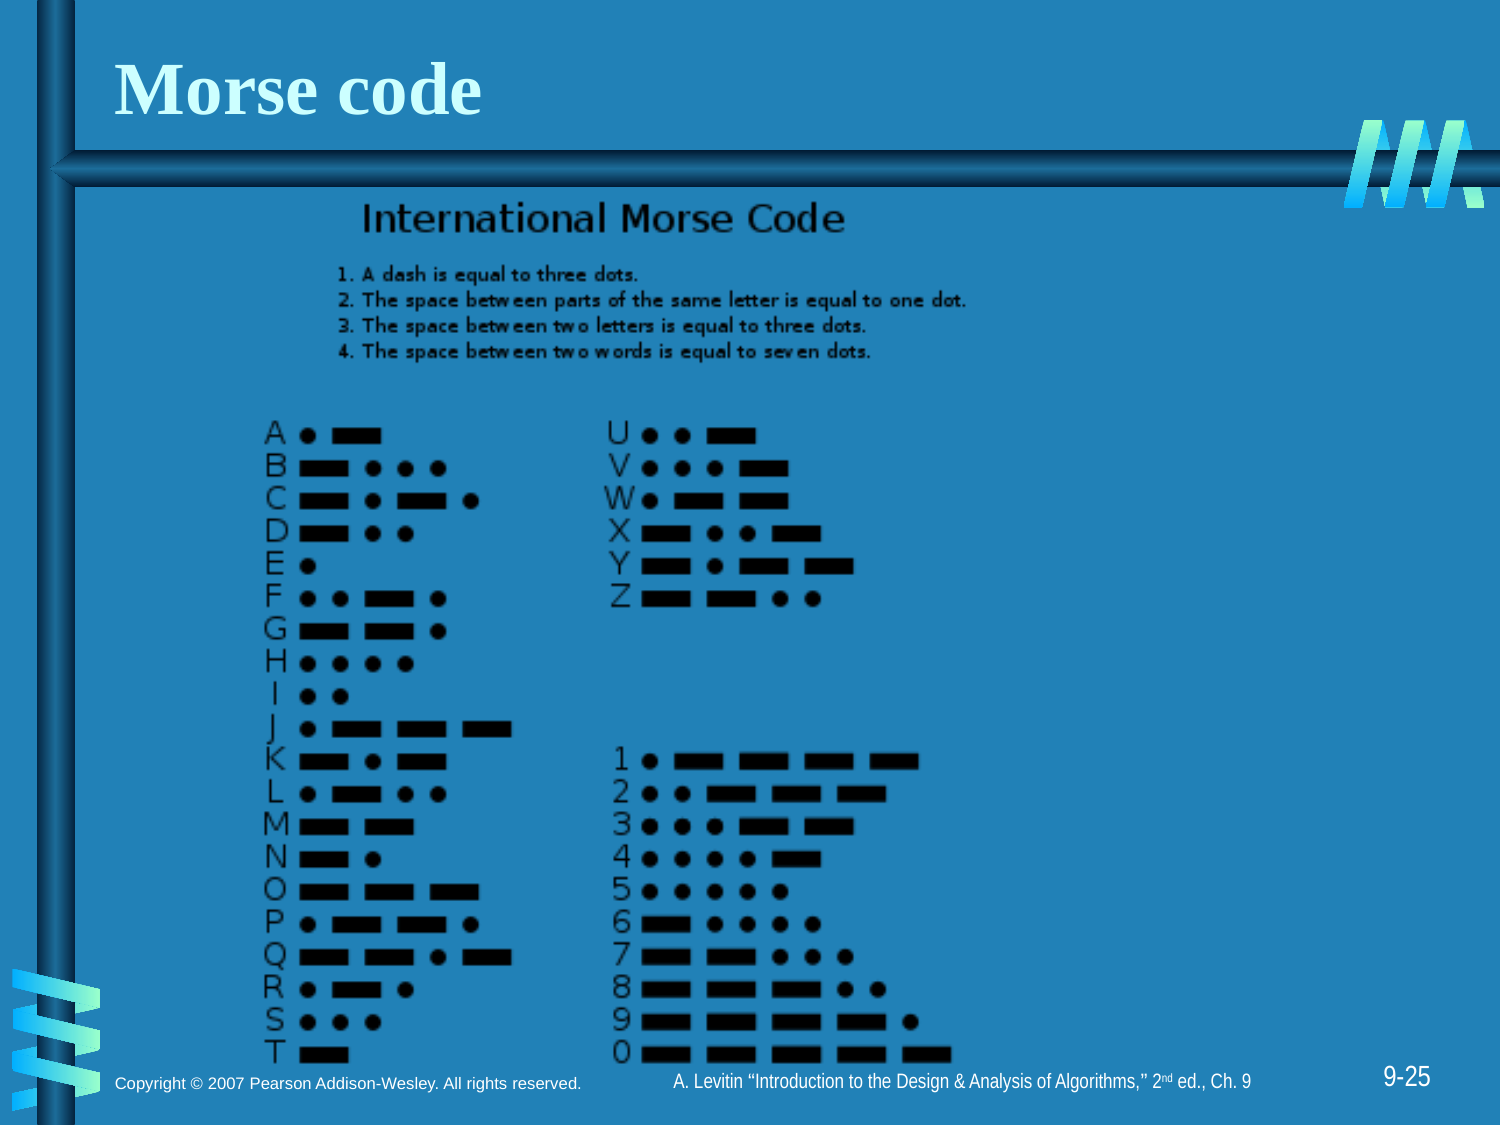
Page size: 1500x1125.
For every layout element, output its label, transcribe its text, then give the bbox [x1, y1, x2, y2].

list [241, 184, 975, 1125]
title Morse code [99, 24, 1476, 138]
